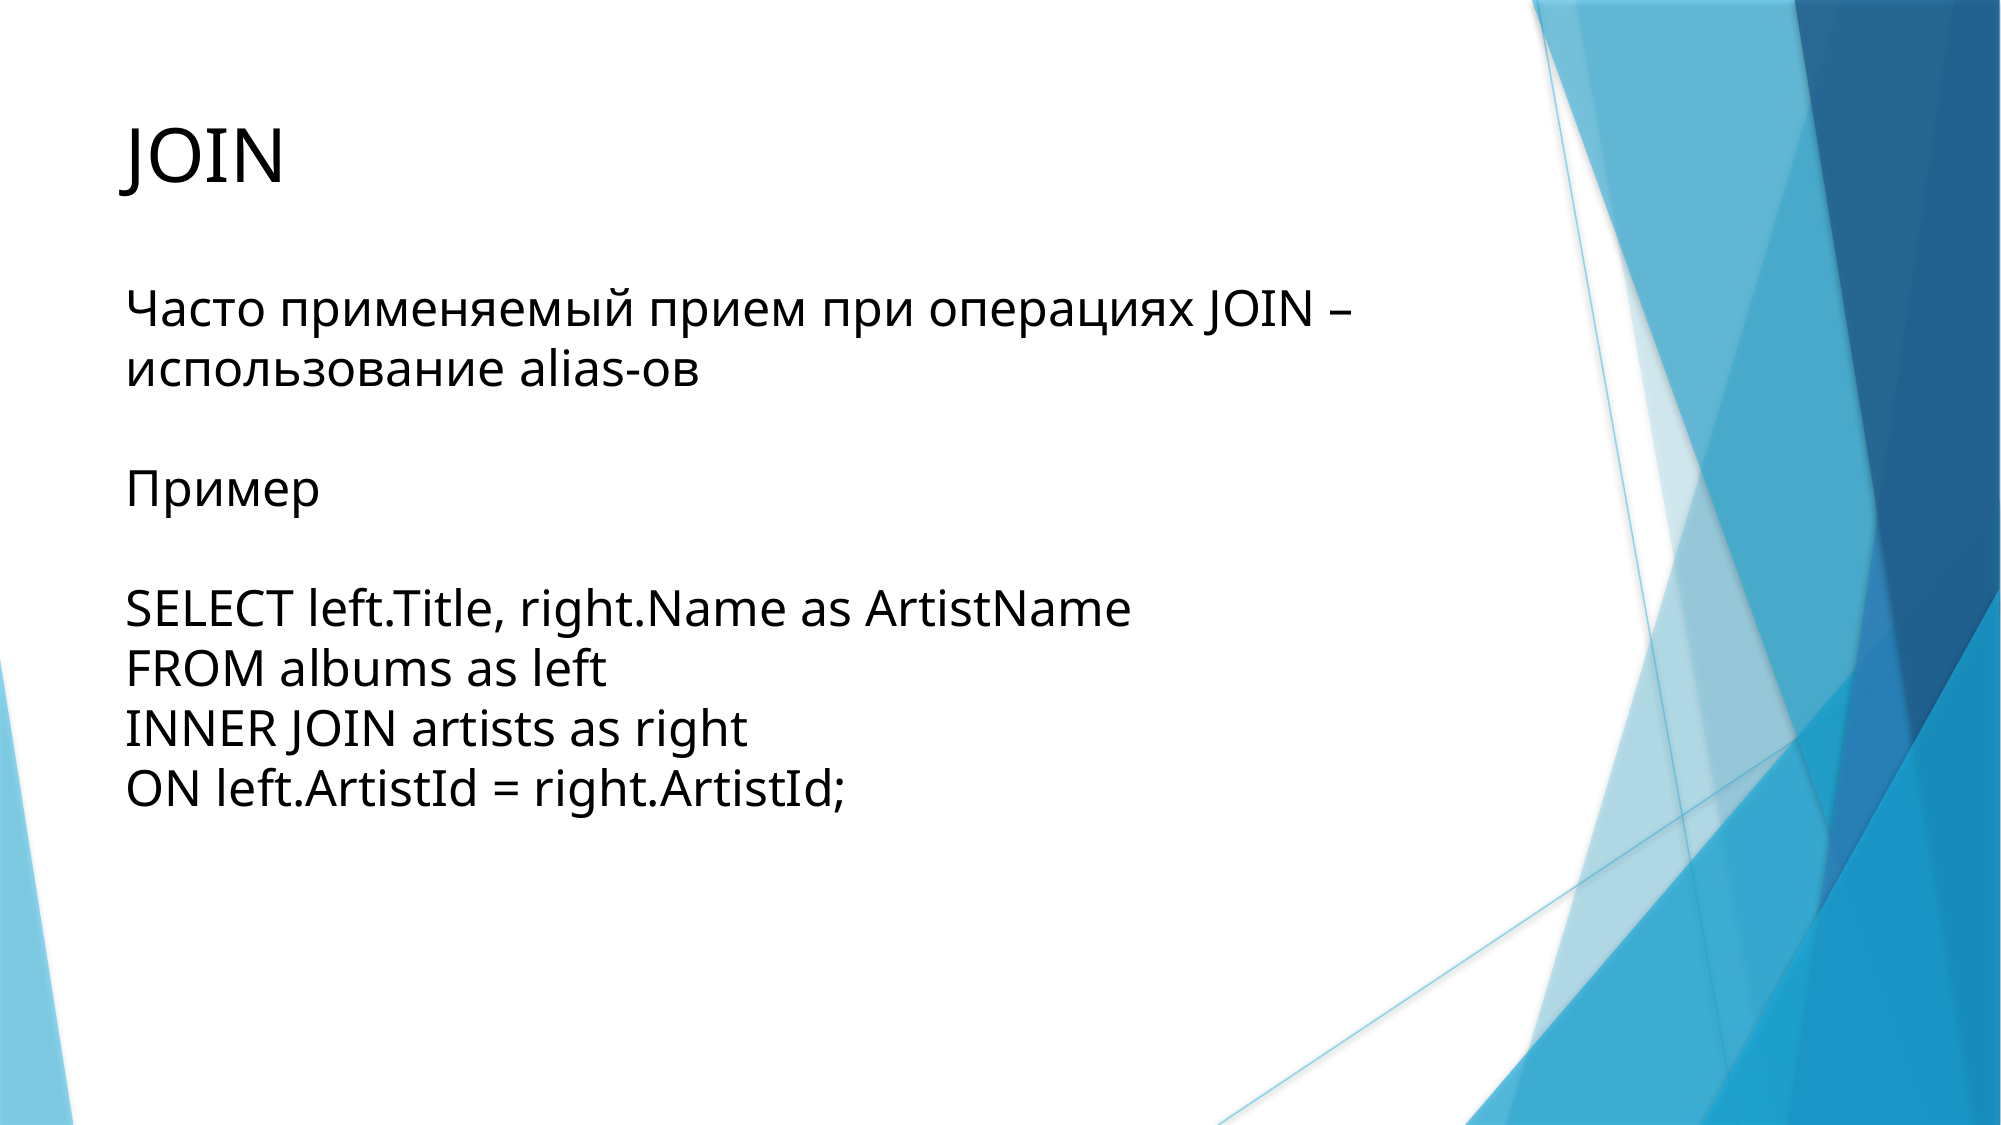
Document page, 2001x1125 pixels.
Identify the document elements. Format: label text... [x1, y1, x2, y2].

text_box Часто применяемый прием при операциях JOIN – использование alias-ов Пример SELECT left.Title, right.Name as ArtistName FROM albums as left INNER JOIN artists as right ON left.ArtistId = right.ArtistId; [111, 269, 1396, 824]
text_box JOIN [111, 99, 1522, 317]
